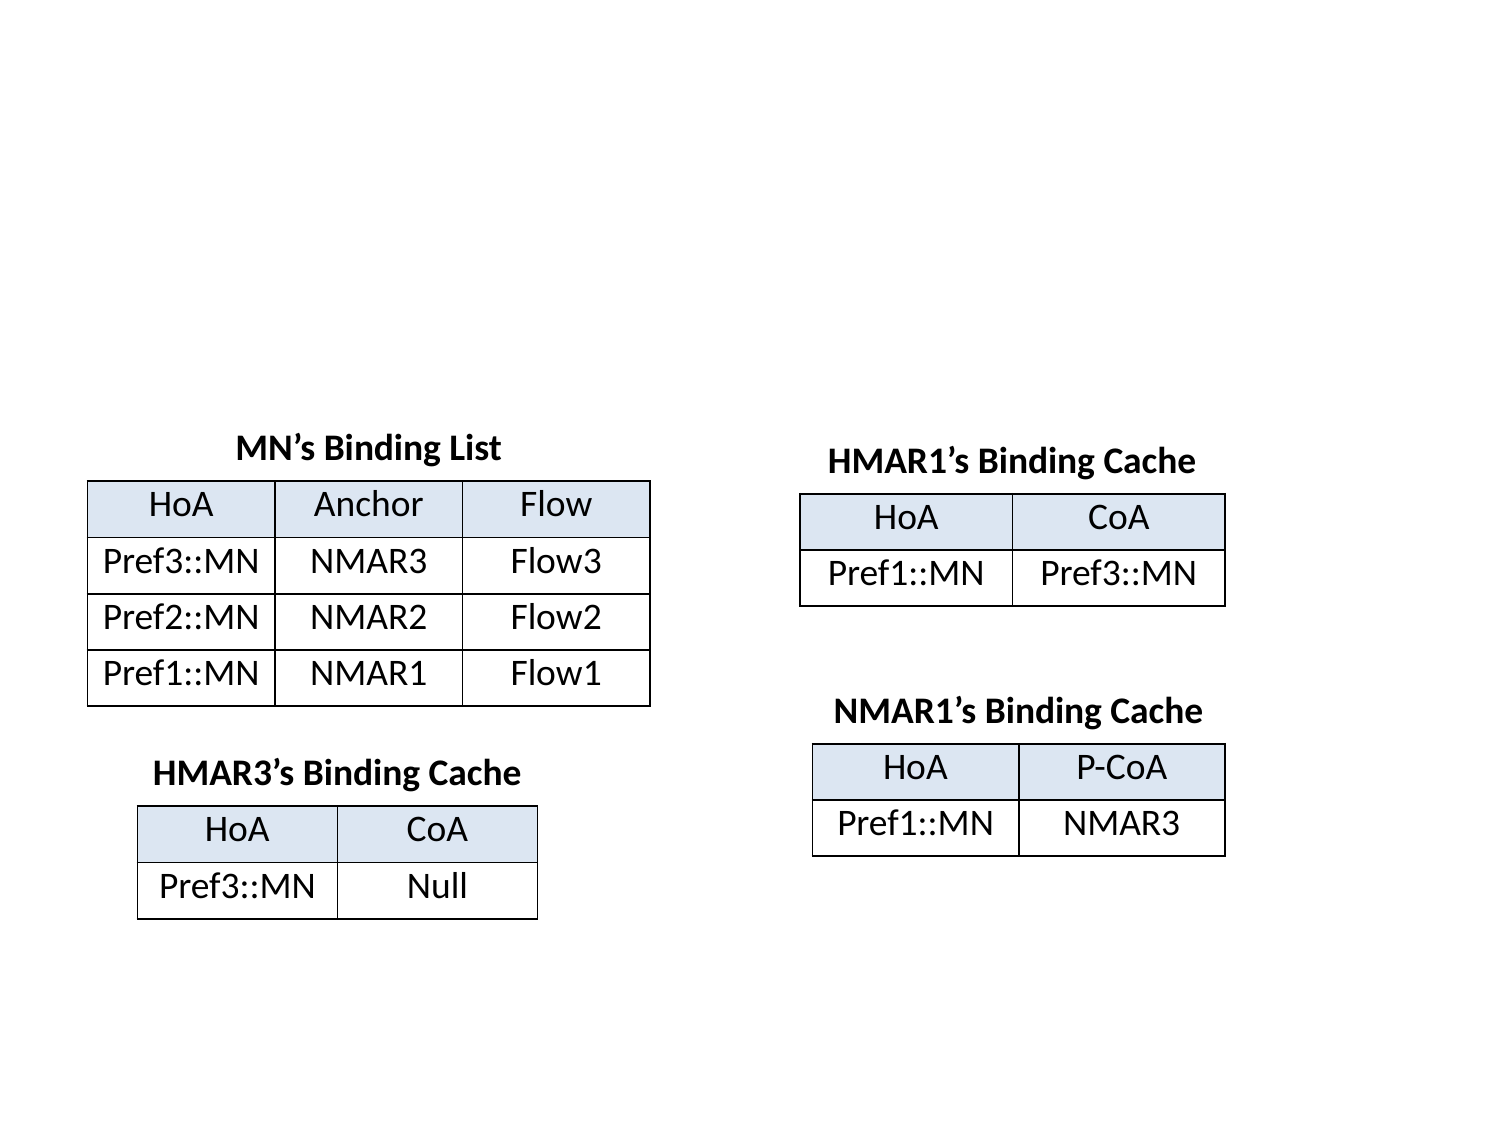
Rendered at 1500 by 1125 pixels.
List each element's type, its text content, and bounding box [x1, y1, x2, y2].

table_header MN’s Binding List [88, 425, 650, 480]
table_cell Pref2::MN [88, 595, 274, 649]
table_cell Flow [463, 482, 649, 537]
table_cell P-CoA [1020, 745, 1224, 799]
table_cell Pref1::MN [88, 651, 274, 705]
table_header HMAR1’s Binding Cache [800, 437, 1225, 493]
table_cell Pref3::MN [88, 538, 274, 593]
table_cell NMAR2 [276, 595, 462, 649]
table_cell Pref3::MN [138, 863, 337, 918]
table_cell Pref1::MN [813, 801, 1018, 855]
table_cell CoA [1013, 495, 1224, 549]
table_cell HoA [88, 482, 274, 537]
table_cell HoA [801, 495, 1012, 549]
table_cell NMAR1 [276, 651, 462, 705]
table_cell Flow1 [463, 651, 649, 705]
table_header NMAR1’s Binding Cache [812, 688, 1225, 743]
table_cell Flow3 [463, 538, 649, 593]
table_header HMAR3’s Binding Cache [137, 750, 537, 805]
table_cell CoA [338, 807, 537, 862]
table_cell Pref3::MN [1013, 551, 1224, 605]
table_cell HoA [813, 745, 1018, 799]
table_cell Flow2 [463, 595, 649, 649]
table_cell Null [338, 863, 537, 918]
table_cell Anchor [276, 482, 462, 537]
table_cell NMAR3 [276, 538, 462, 593]
table_cell HoA [138, 807, 337, 862]
table_cell Pref1::MN [801, 551, 1012, 605]
table_cell NMAR3 [1020, 801, 1224, 855]
